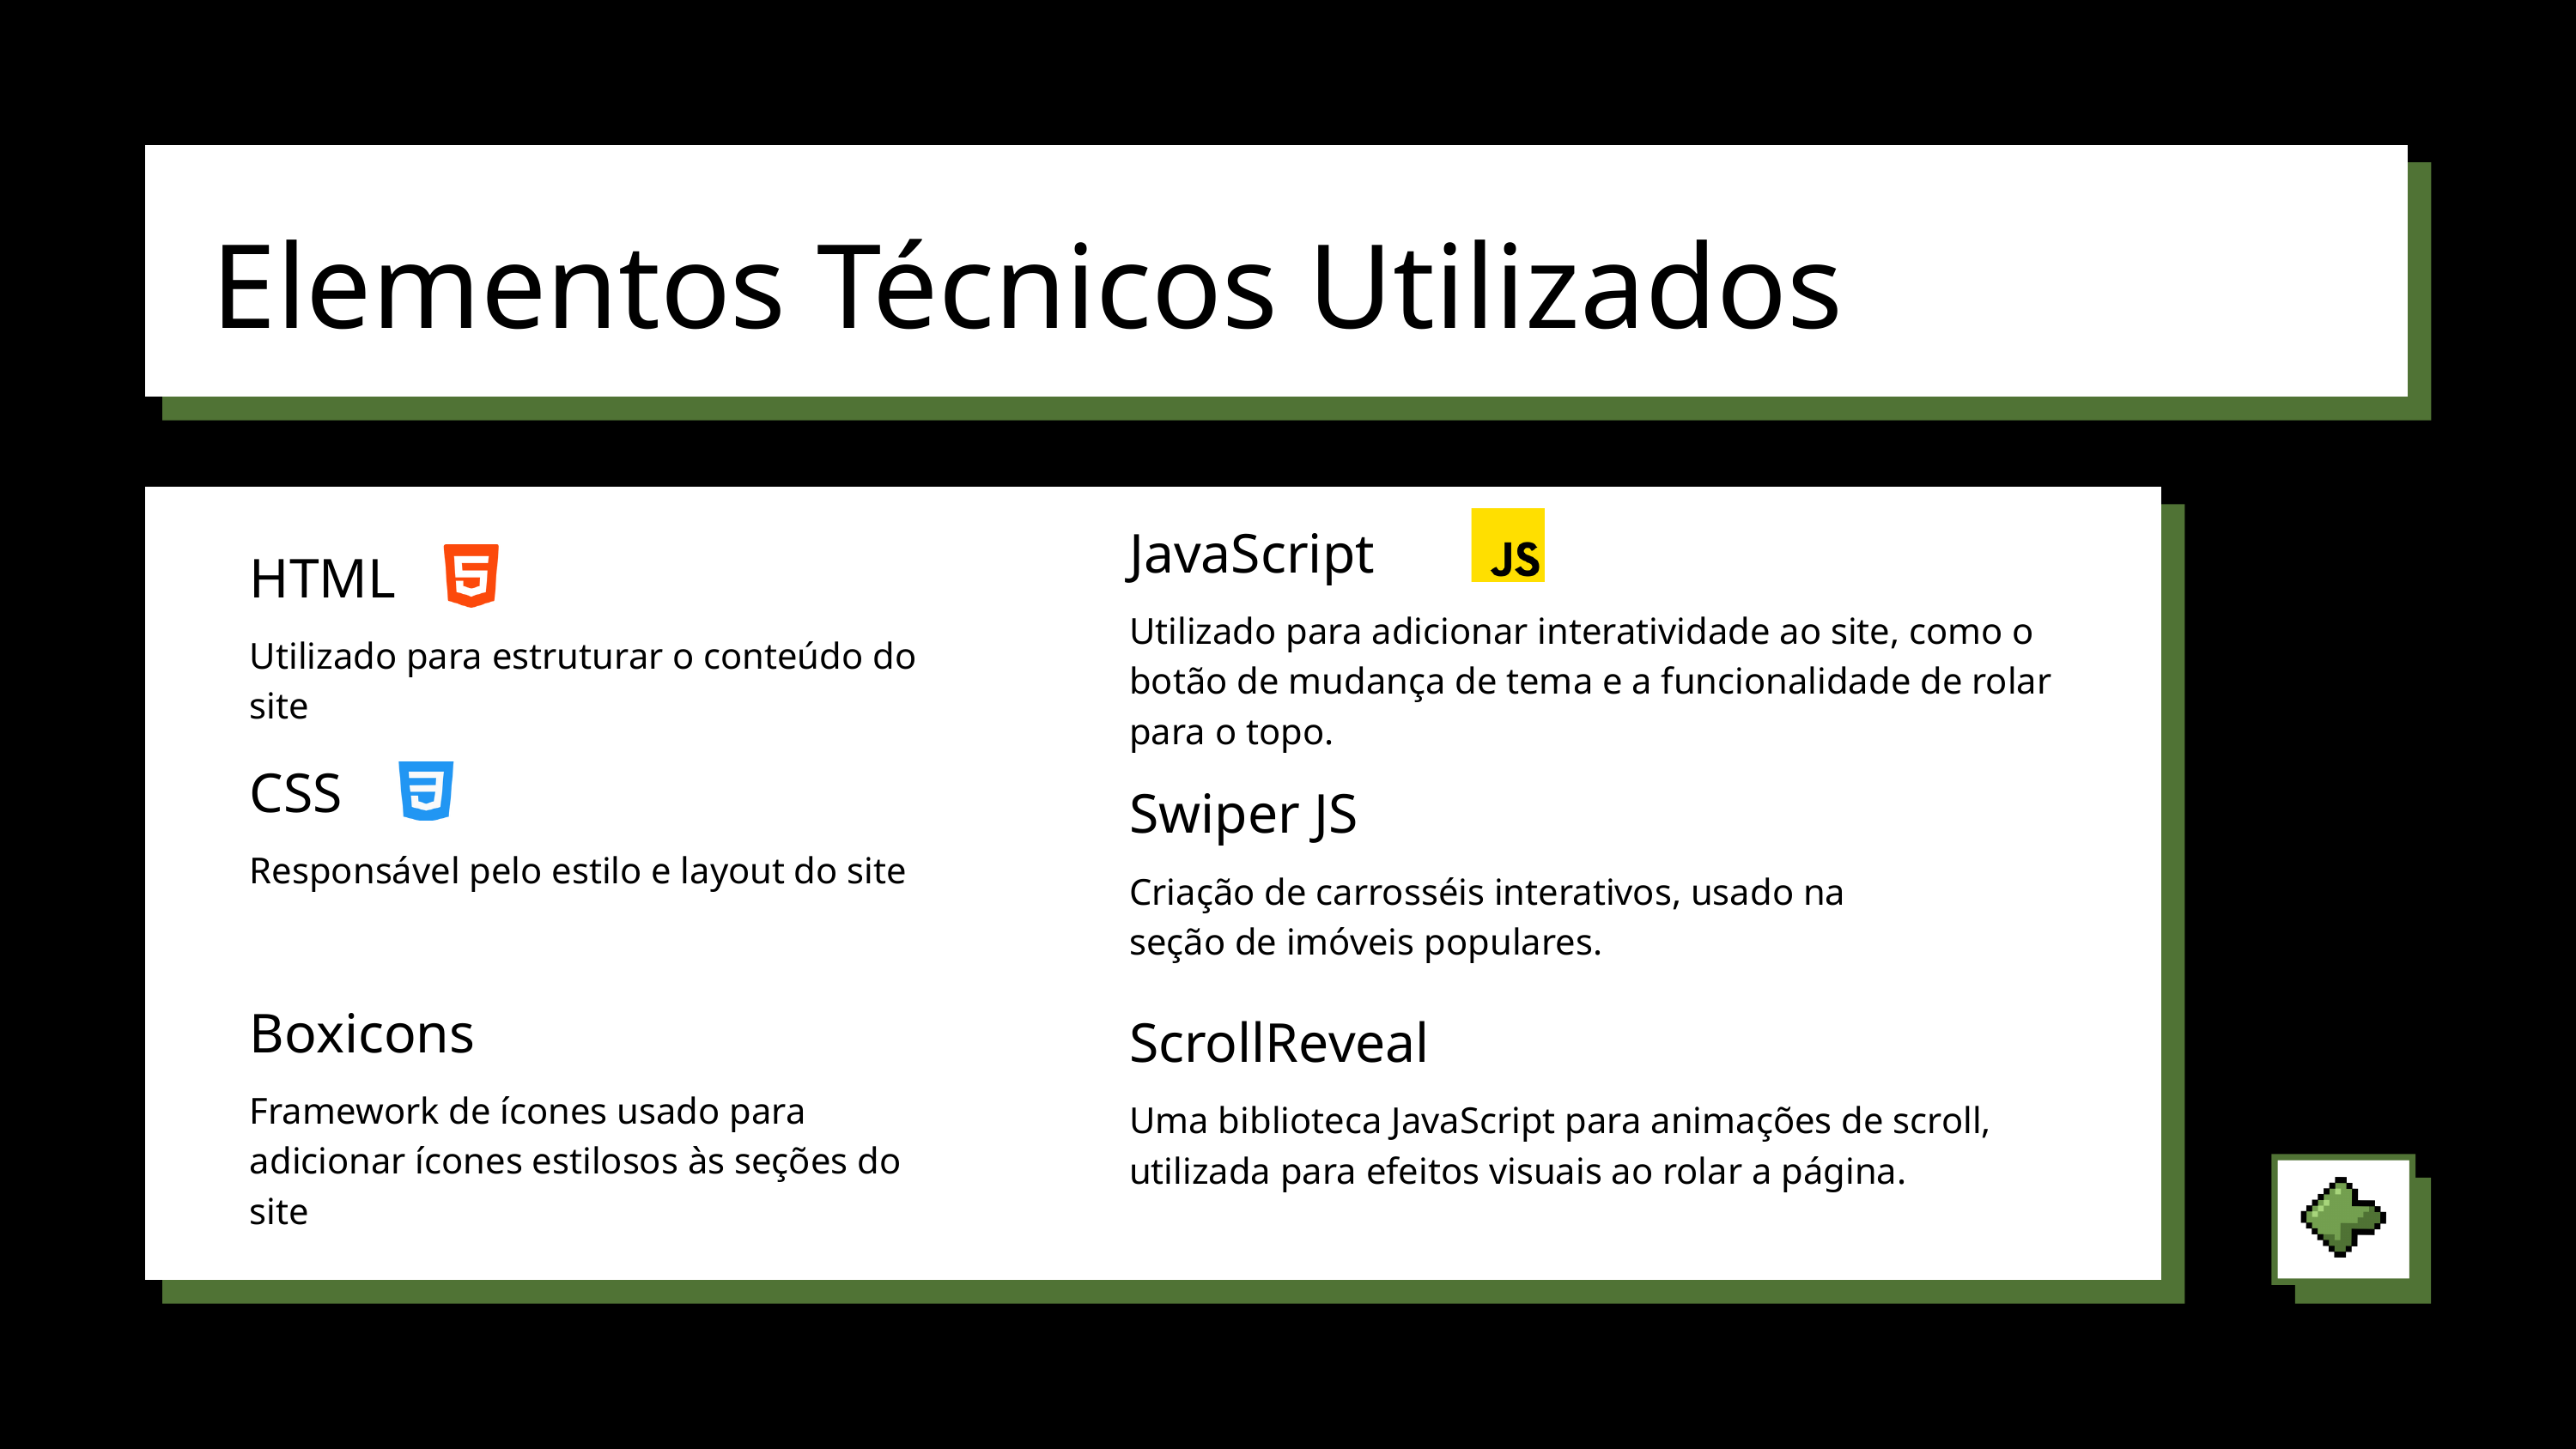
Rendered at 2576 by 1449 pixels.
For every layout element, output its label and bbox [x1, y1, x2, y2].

text_box [1128, 519, 2121, 799]
text_box [1128, 780, 1887, 1010]
text_box [249, 544, 932, 724]
text_box [144, 486, 2185, 1304]
text_box [144, 144, 2432, 421]
text_box [249, 999, 932, 1229]
text_box [249, 759, 932, 940]
text_box [1128, 1009, 2121, 1240]
text_box [2271, 1154, 2432, 1304]
